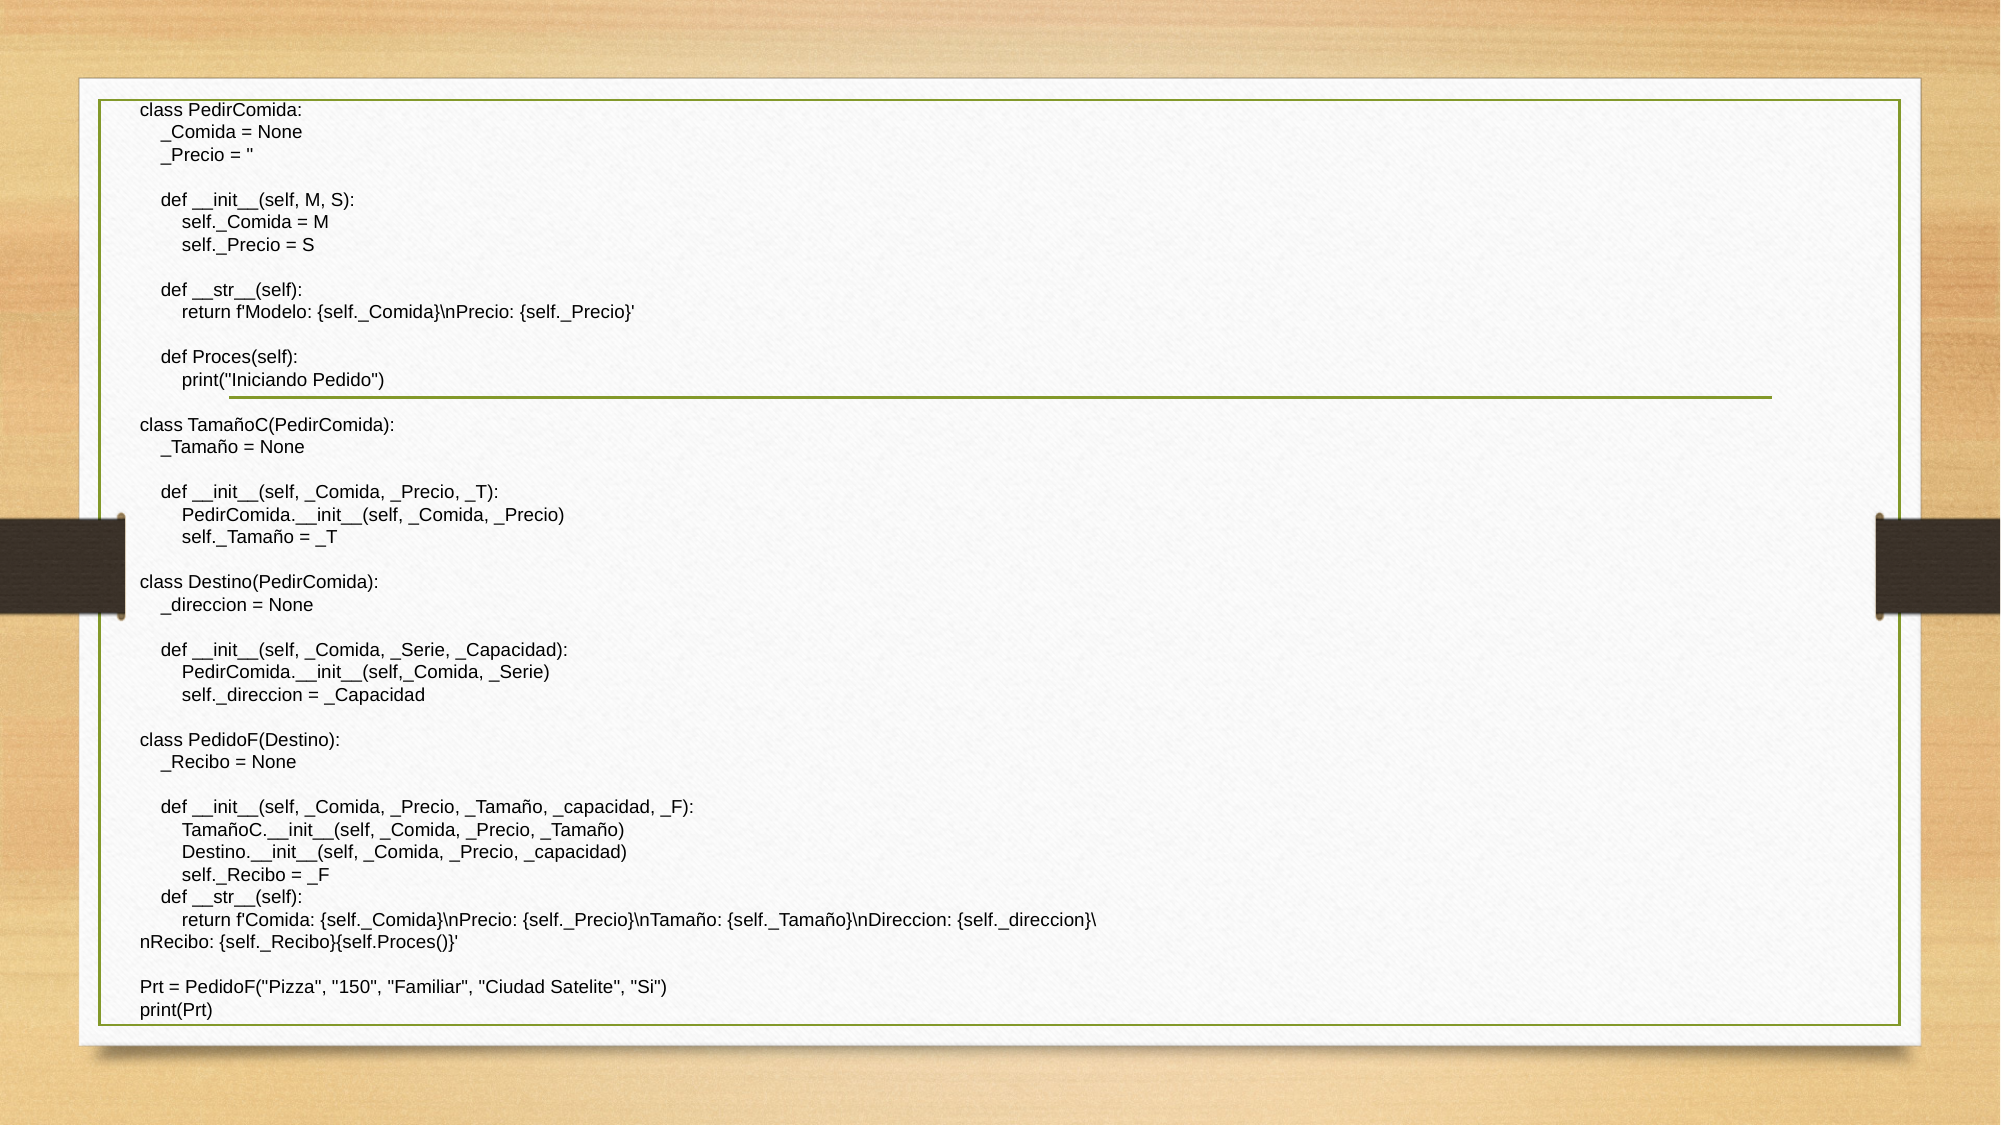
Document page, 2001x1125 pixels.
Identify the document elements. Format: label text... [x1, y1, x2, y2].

picture [0, 0, 2001, 1125]
text_box class PedirComida: _Comida = None _Precio = '' def __init__(self, M, S): self._Comida = M self._Precio = S def __str__(self): return f'Modelo: {self._Comida}\nPrecio: {self._Precio}' def Proces(self): print("Iniciando Pedido") class TamañoC(PedirComida): _Tamaño = None def __init__(self, _Comida, _Precio, _T): PedirComida.__init__(self, _Comida, _Precio) self._Tamaño = _T class Destino(PedirComida): _direccion = None def __init__(self, _Comida, _Serie, _Capacidad): PedirComida.__init__(self,_Comida, _Serie) self._direccion = _Capacidad class PedidoF(Destino): _Recibo = None def __init__(self, _Comida, _Precio, _Tamaño, _capacidad, _F): TamañoC.__init__(self, _Comida, _Precio, _Tamaño) Destino.__init__(self, _Comida, _Precio, _capacidad) self._Recibo = _F def __str__(self): return f'Comida: {self._Comida}\nPrecio: {self._Precio}\nTamaño: {self._Tamaño}\nDireccion: {self._direccion}\nRecibo: {self._Recibo}{self.Proces()}' Prt = PedidoF("Pizza", "150", "Familiar", "Ciudad Satelite", "Si") print(Prt) [125, 90, 1125, 1028]
